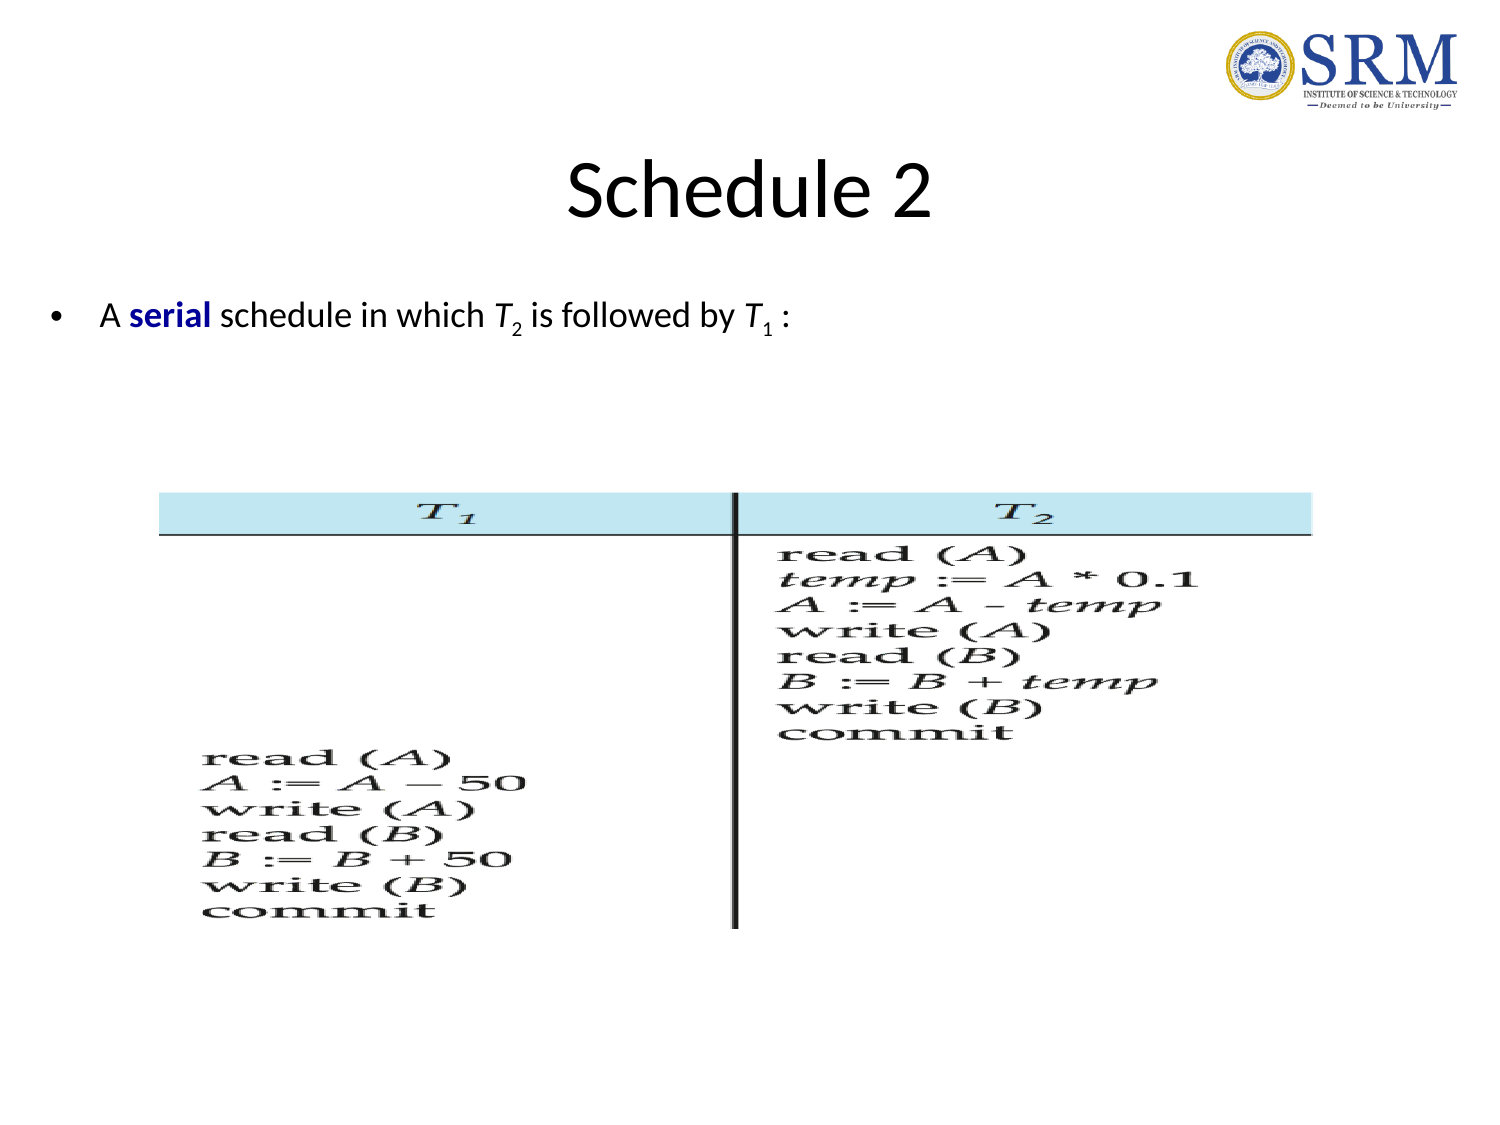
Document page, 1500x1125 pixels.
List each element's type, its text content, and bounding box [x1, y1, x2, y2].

list A serial schedule in which T2 is followed by T1 : [35, 283, 1437, 386]
title Schedule 2 [75, 136, 1425, 232]
picture [159, 491, 1318, 929]
picture [1222, 25, 1461, 114]
